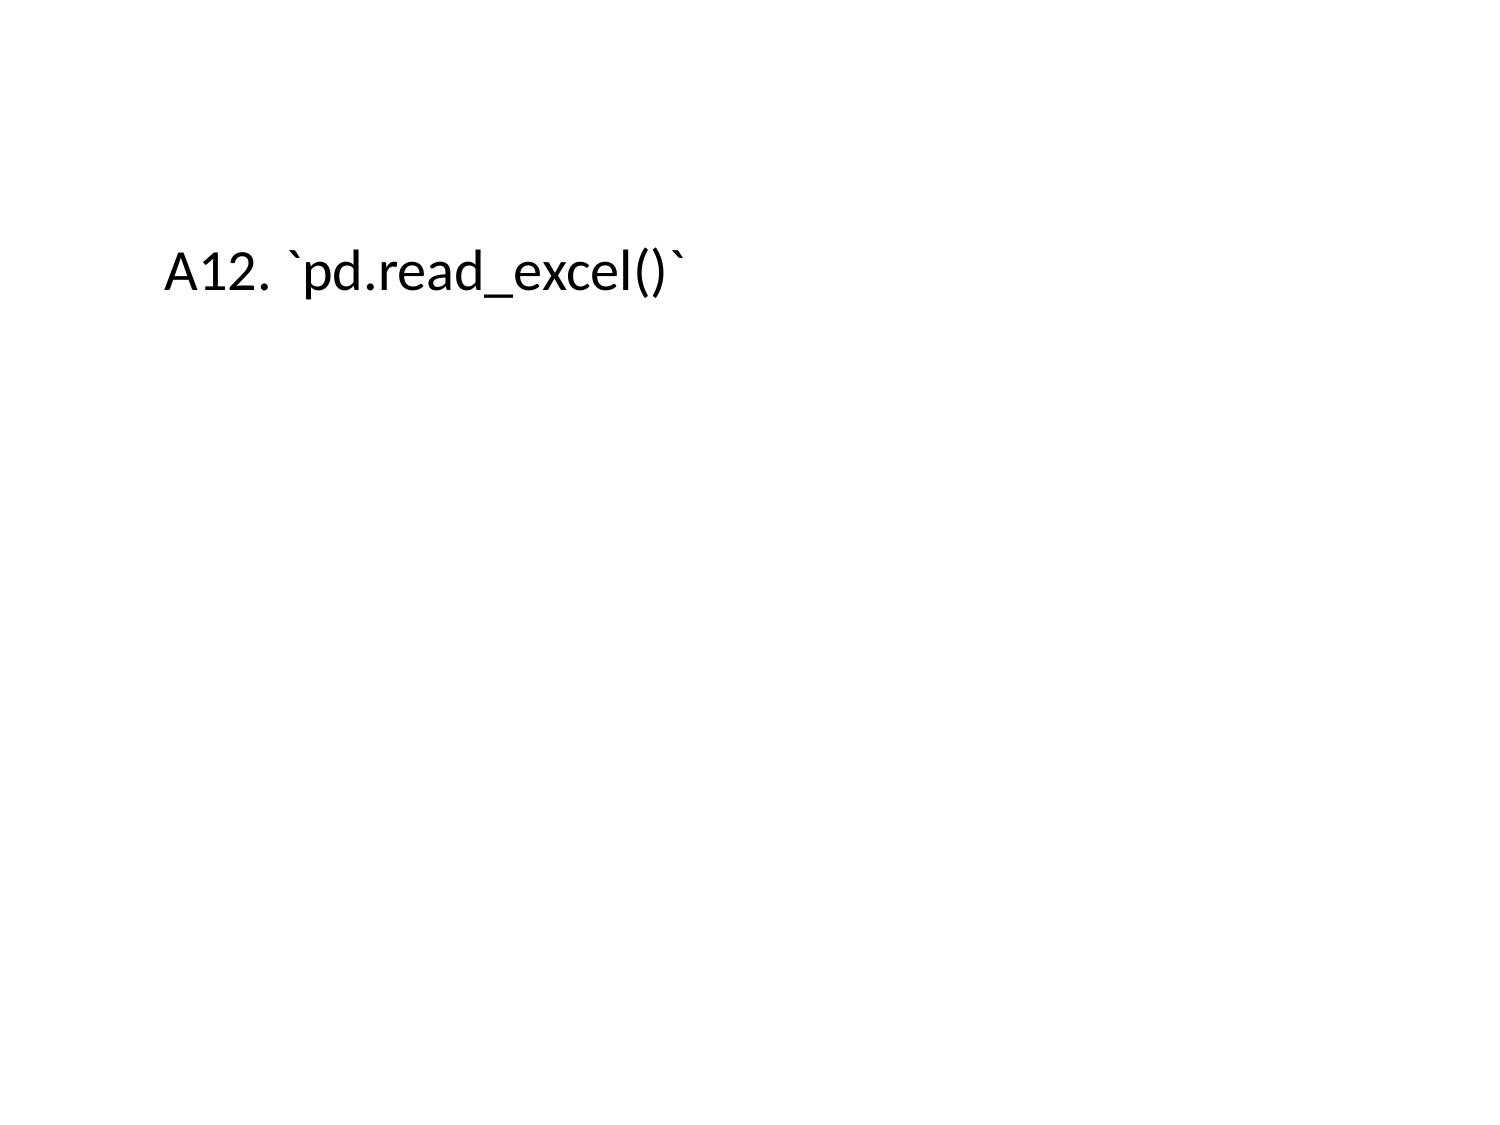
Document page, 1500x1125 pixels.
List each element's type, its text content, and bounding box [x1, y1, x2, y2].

text_box A12. `pd.read_excel()` [149, 224, 1350, 310]
